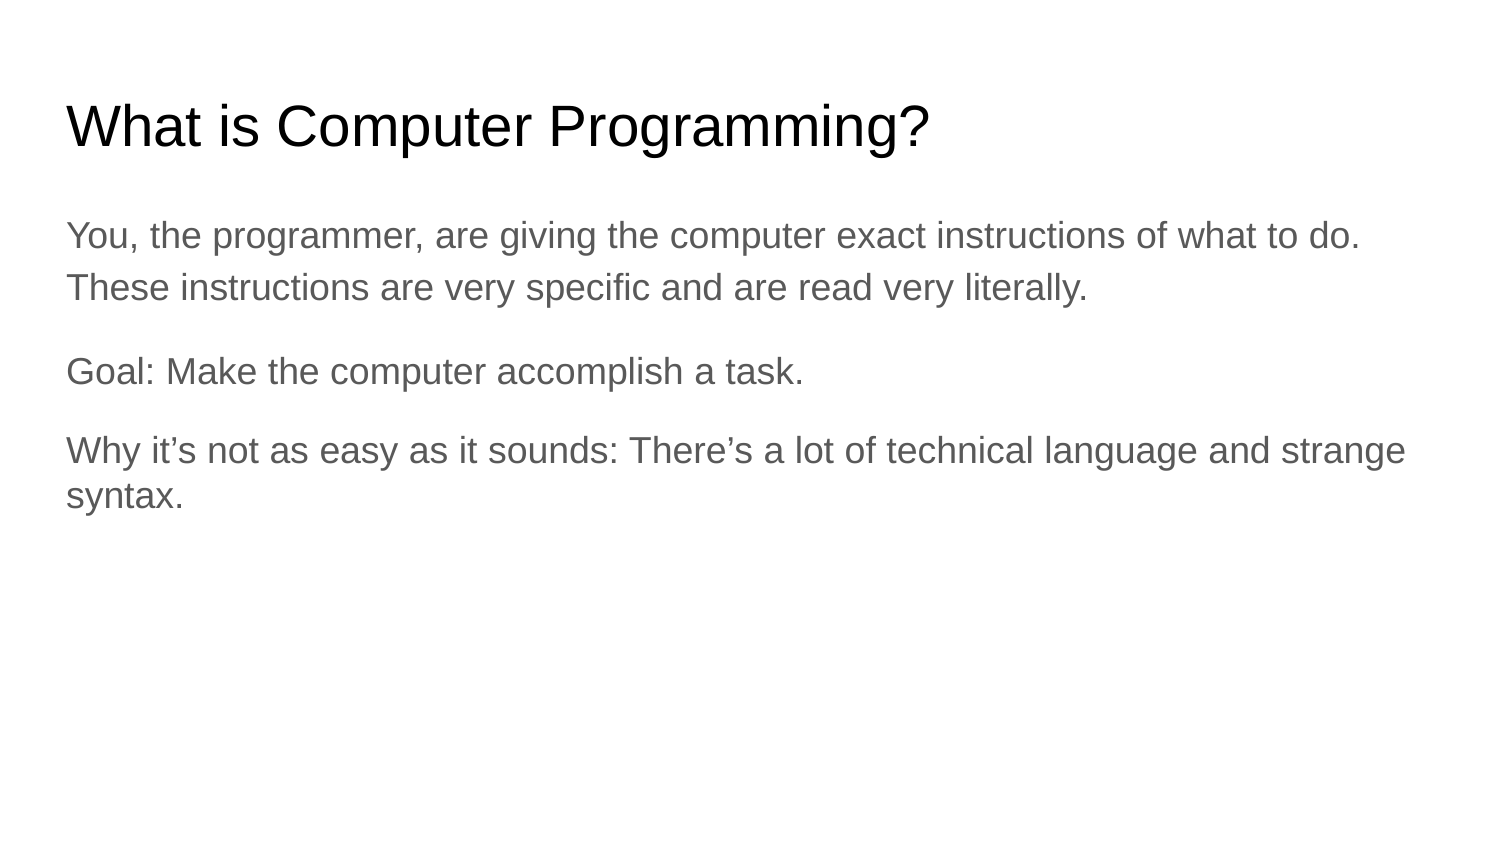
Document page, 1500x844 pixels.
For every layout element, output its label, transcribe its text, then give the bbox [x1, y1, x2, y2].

list You, the programmer, are giving the computer exact instructions of what to do. These instructions are very specific and are read very literally. Goal: Make the computer accomplish a task. Why it’s not as easy as it sounds: There’s a lot of technical language and strange syntax. [51, 189, 1449, 750]
title What is Computer Programming? [51, 72, 1449, 167]
